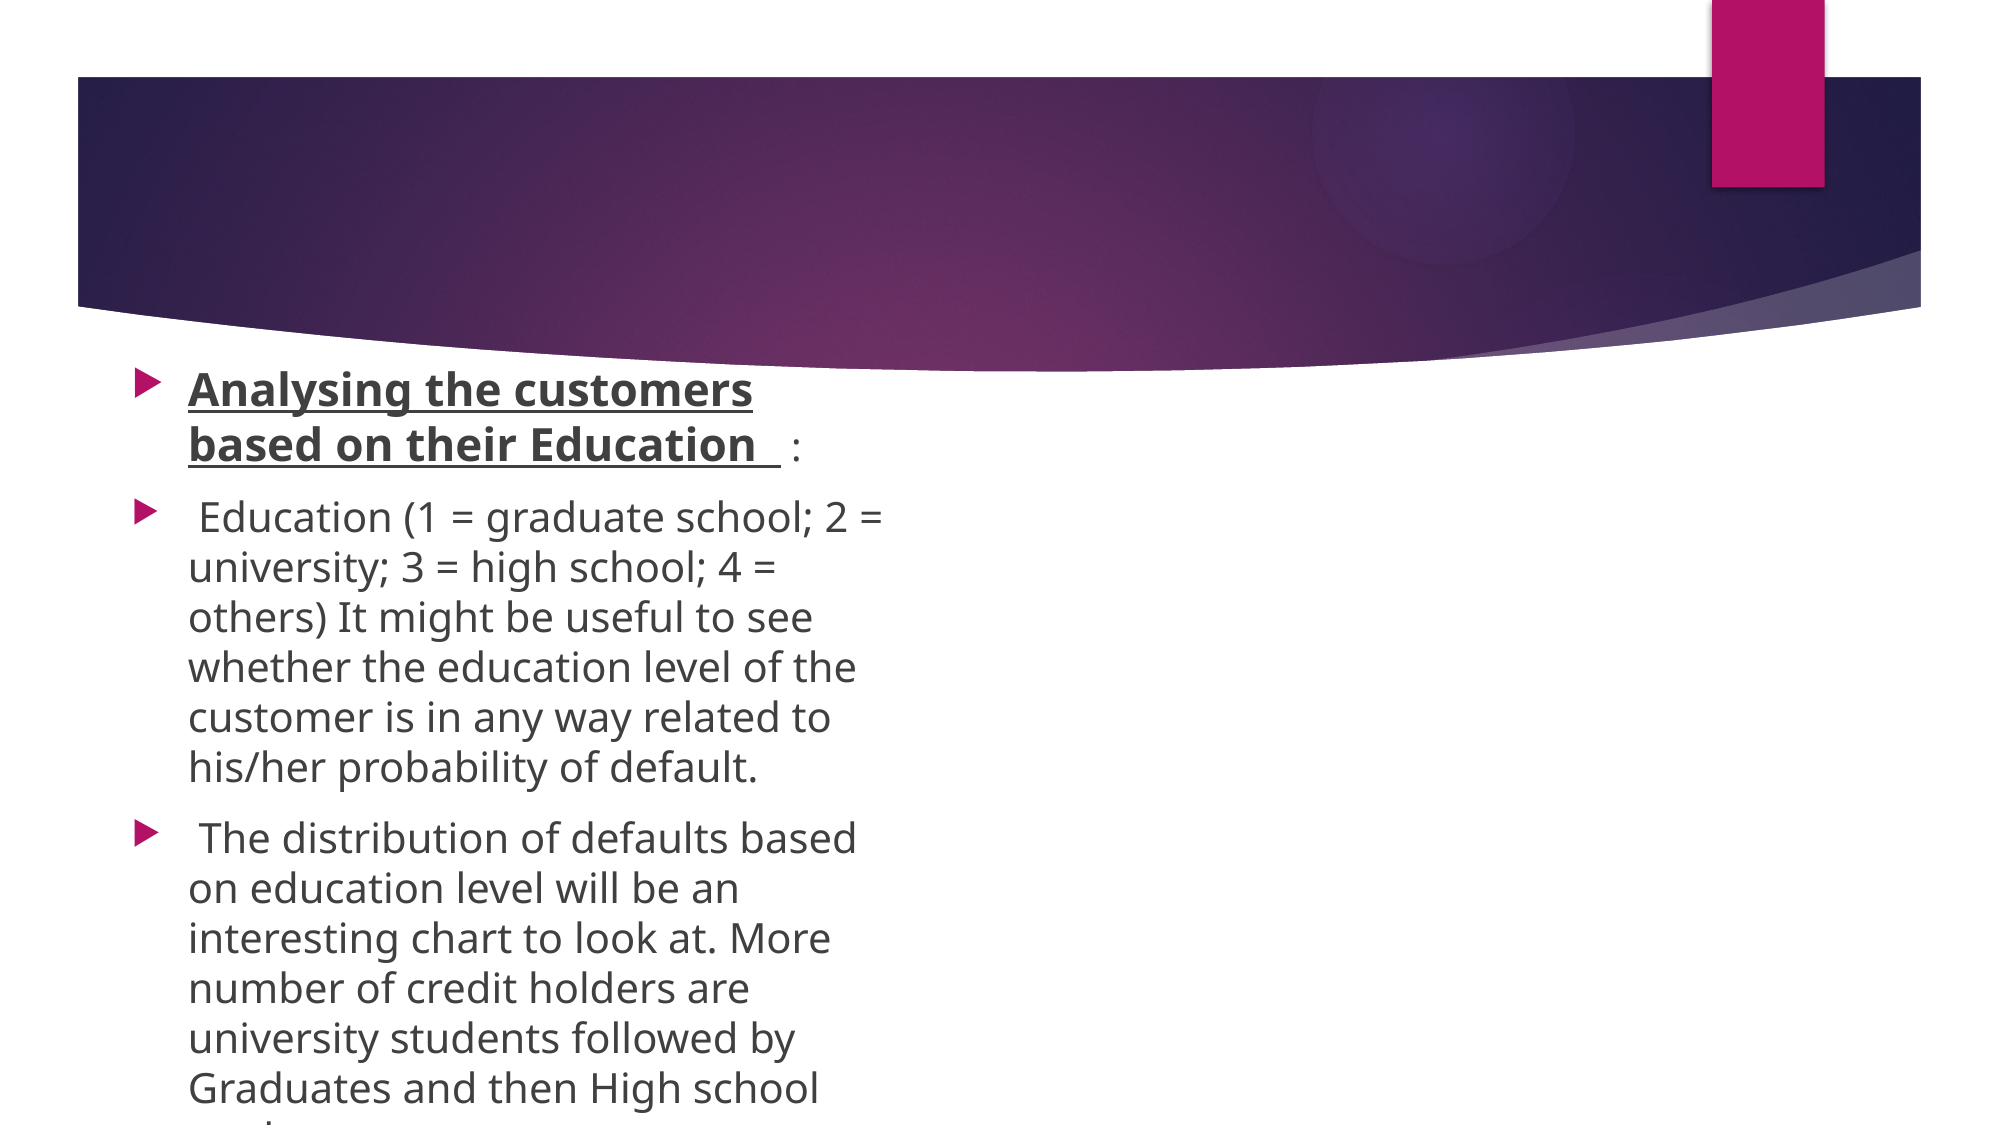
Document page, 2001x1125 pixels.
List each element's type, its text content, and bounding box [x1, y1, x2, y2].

list Analysing the customers based on their Education : Education (1 = graduate school; 2 = university; 3 = high school; 4 = others) It might be useful to see whether the education level of the customer is in any way related to his/her probability of default. The distribution of defaults based on education level will be an interesting chart to look at. More number of credit holders are university students followed by Graduates and then High school students. [116, 352, 909, 819]
